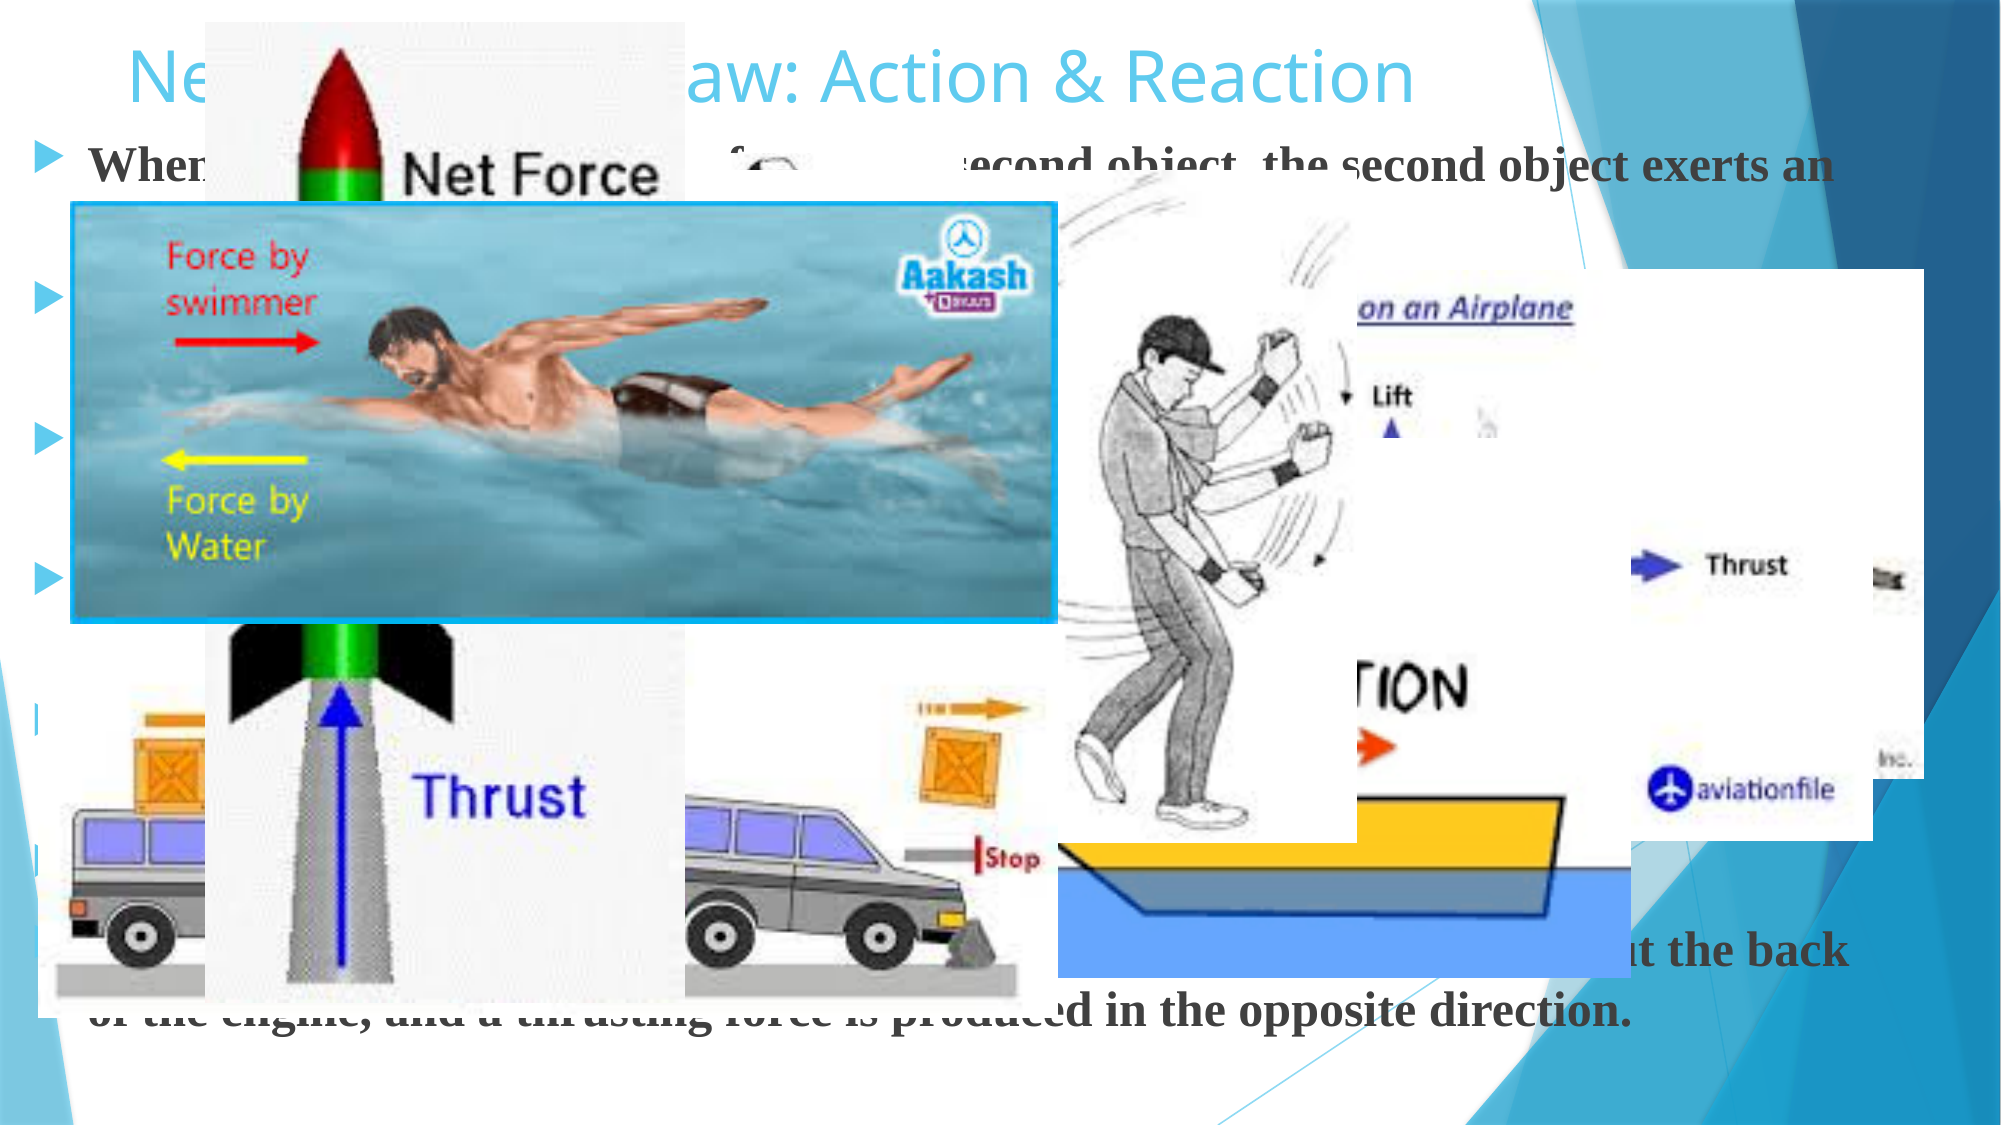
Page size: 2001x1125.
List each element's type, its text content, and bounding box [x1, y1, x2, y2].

title Newton’s Third Law: Action & Reaction [111, 22, 204, 125]
picture [70, 200, 79, 210]
title Newton’s Third Law: Action & Reaction [686, 22, 1672, 125]
picture [37, 22, 1925, 1019]
